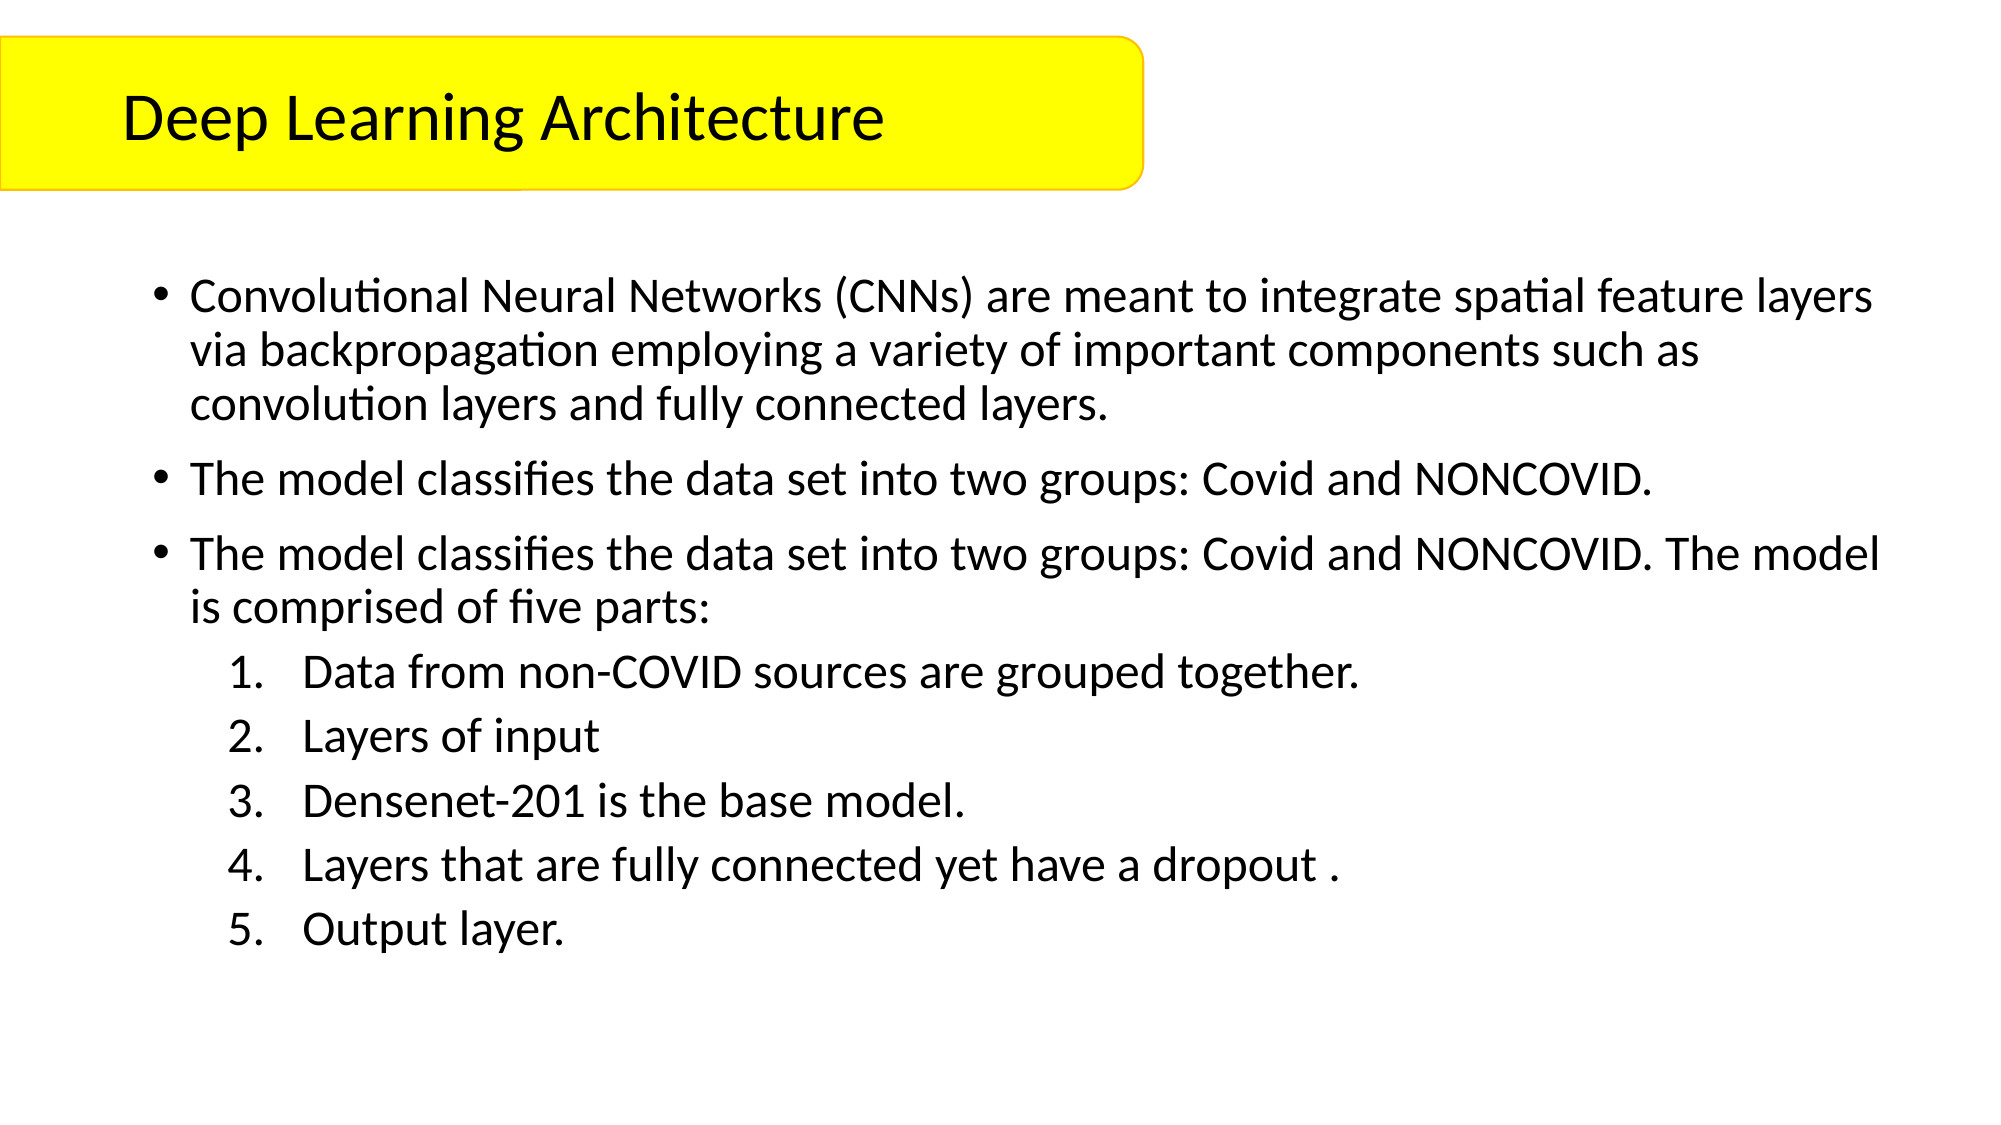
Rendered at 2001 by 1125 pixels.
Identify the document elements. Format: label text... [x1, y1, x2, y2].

text_box Deep Learning Architecture [107, 64, 1231, 162]
text_box [0, 35, 1145, 191]
list Convolutional Neural Networks (CNNs) are meant to integrate spatial feature layers via backpropagation employing a variety of important components such as convolution layers and fully connected layers. The model classifies the data set into two groups: Covid and NONCOVID. The model classifies the data set into two groups: Covid and NONCOVID. The model is comprised of five parts: Data from non-COVID sources are grouped together. Layers of input Densenet-201 is the base model. Layers that are fully connected yet have a dropout . Output layer. [137, 261, 1940, 1061]
